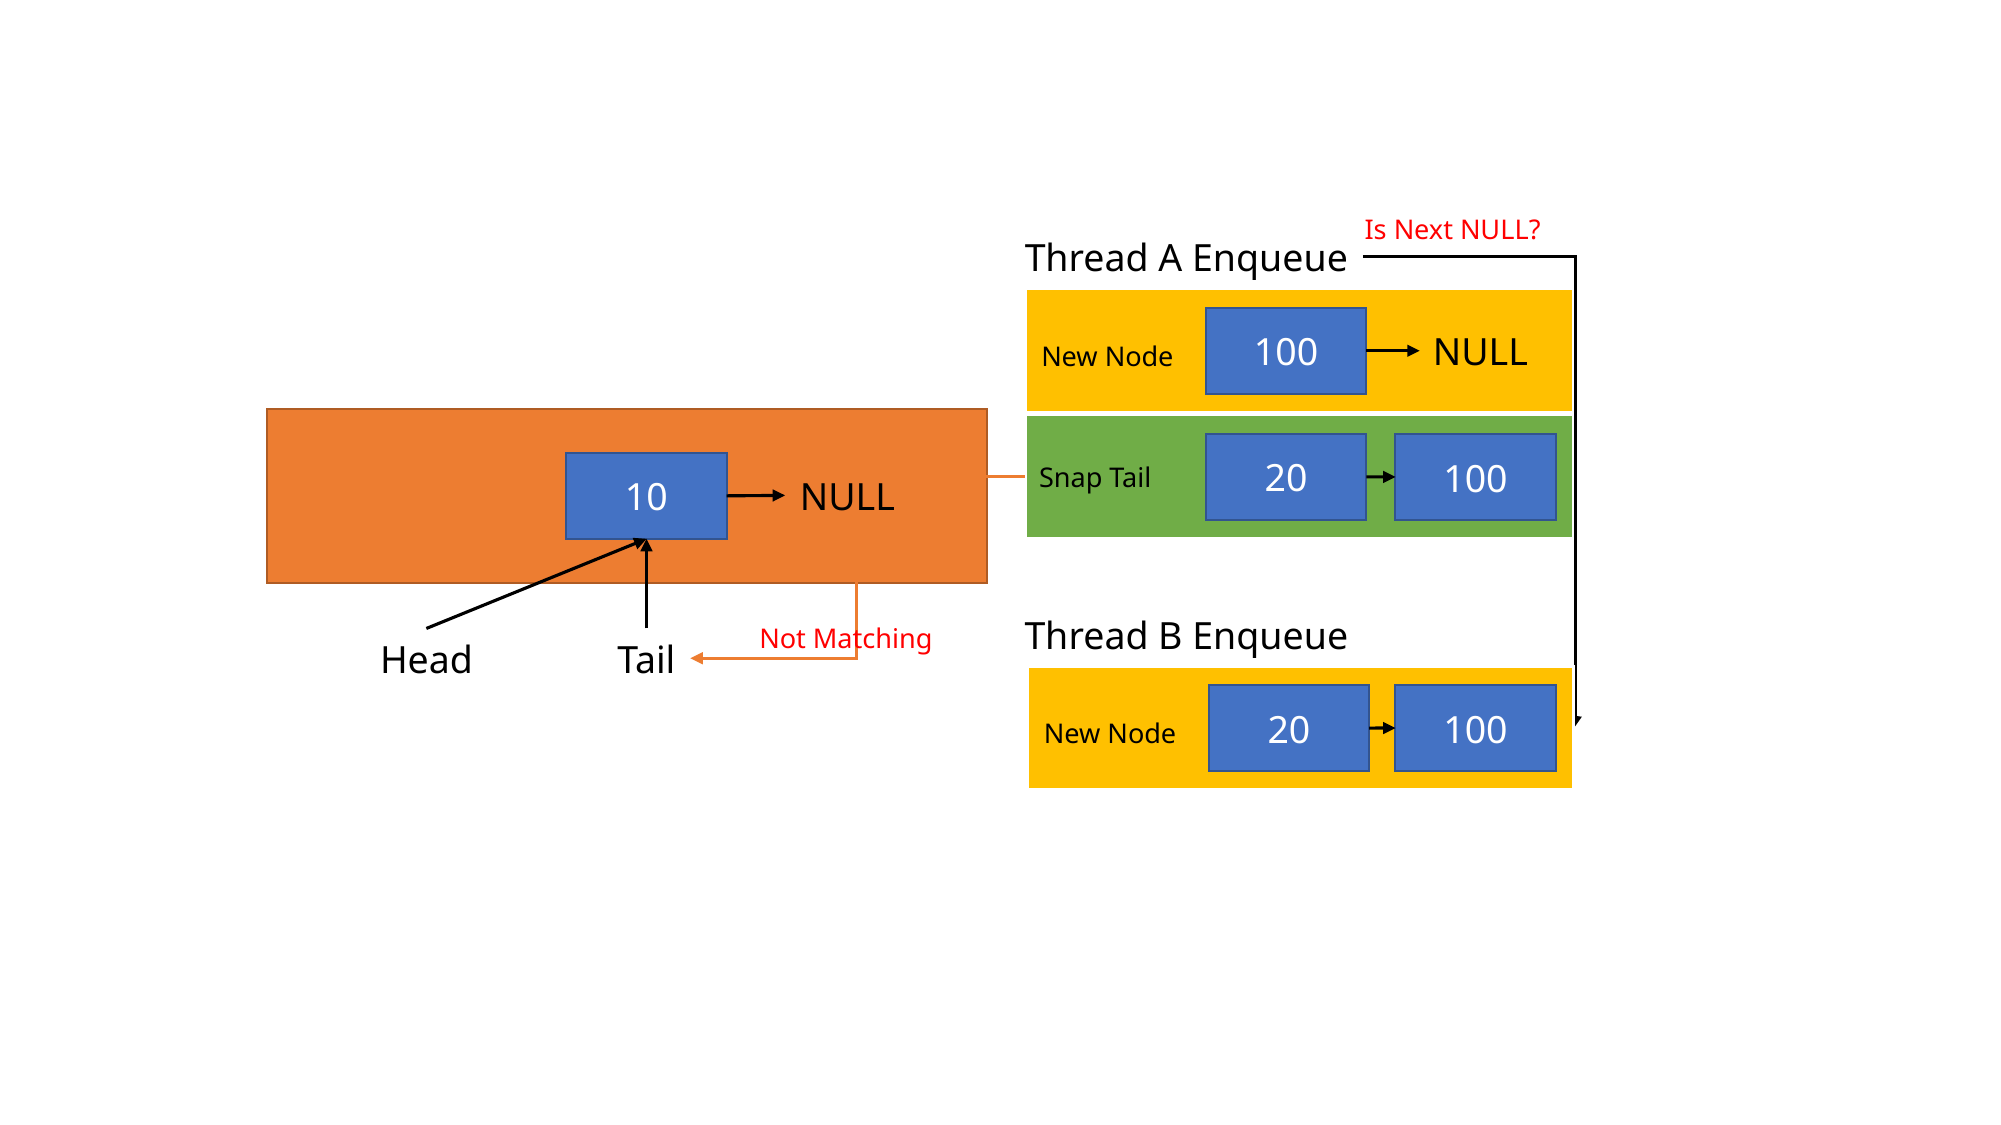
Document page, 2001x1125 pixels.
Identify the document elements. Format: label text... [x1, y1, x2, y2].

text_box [267, 408, 988, 689]
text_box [688, 476, 1025, 659]
text_box Is Next NULL? [1349, 205, 1556, 226]
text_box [1360, 256, 1574, 604]
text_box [1012, 226, 1574, 539]
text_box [1012, 604, 1574, 791]
